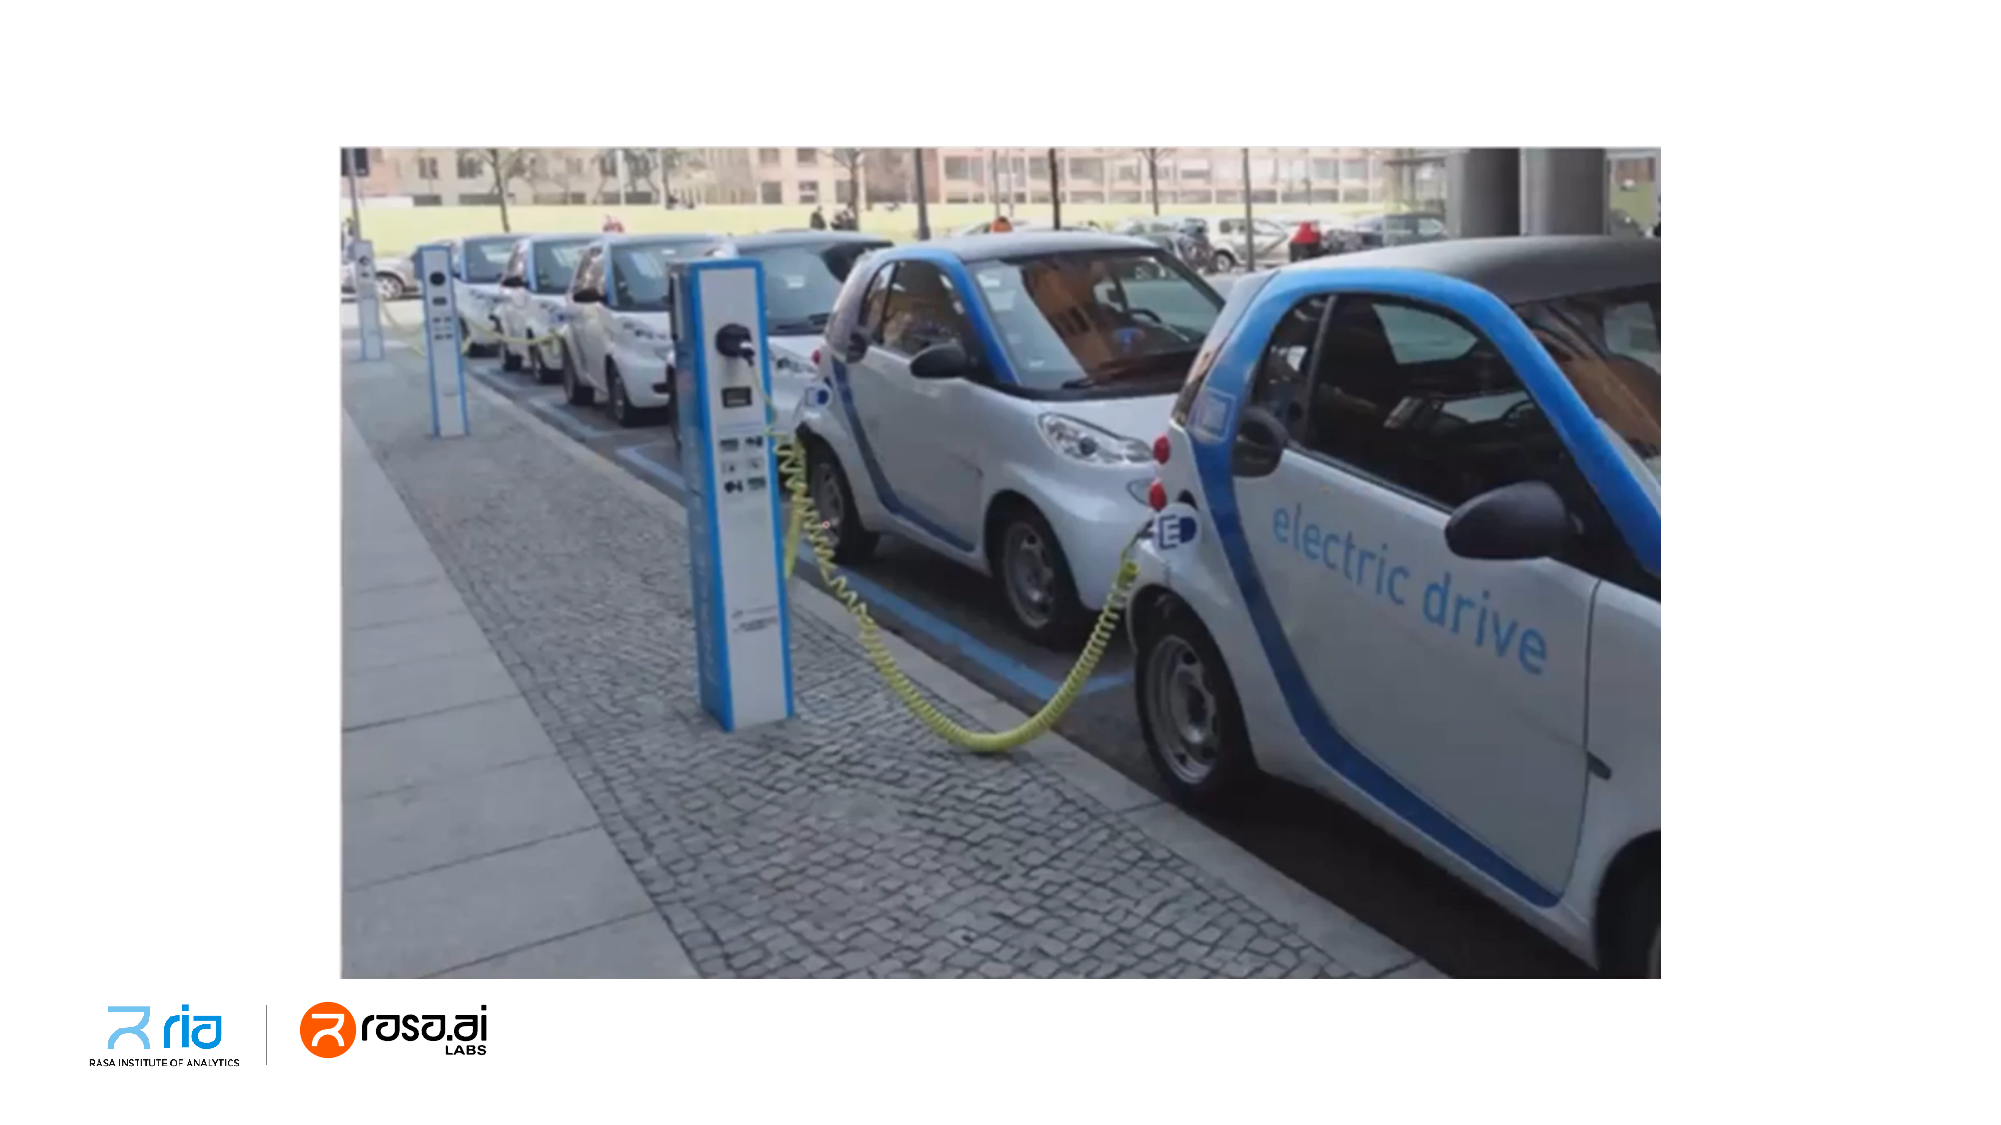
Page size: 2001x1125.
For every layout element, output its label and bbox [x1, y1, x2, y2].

picture [78, 992, 250, 1078]
picture [339, 145, 1661, 979]
